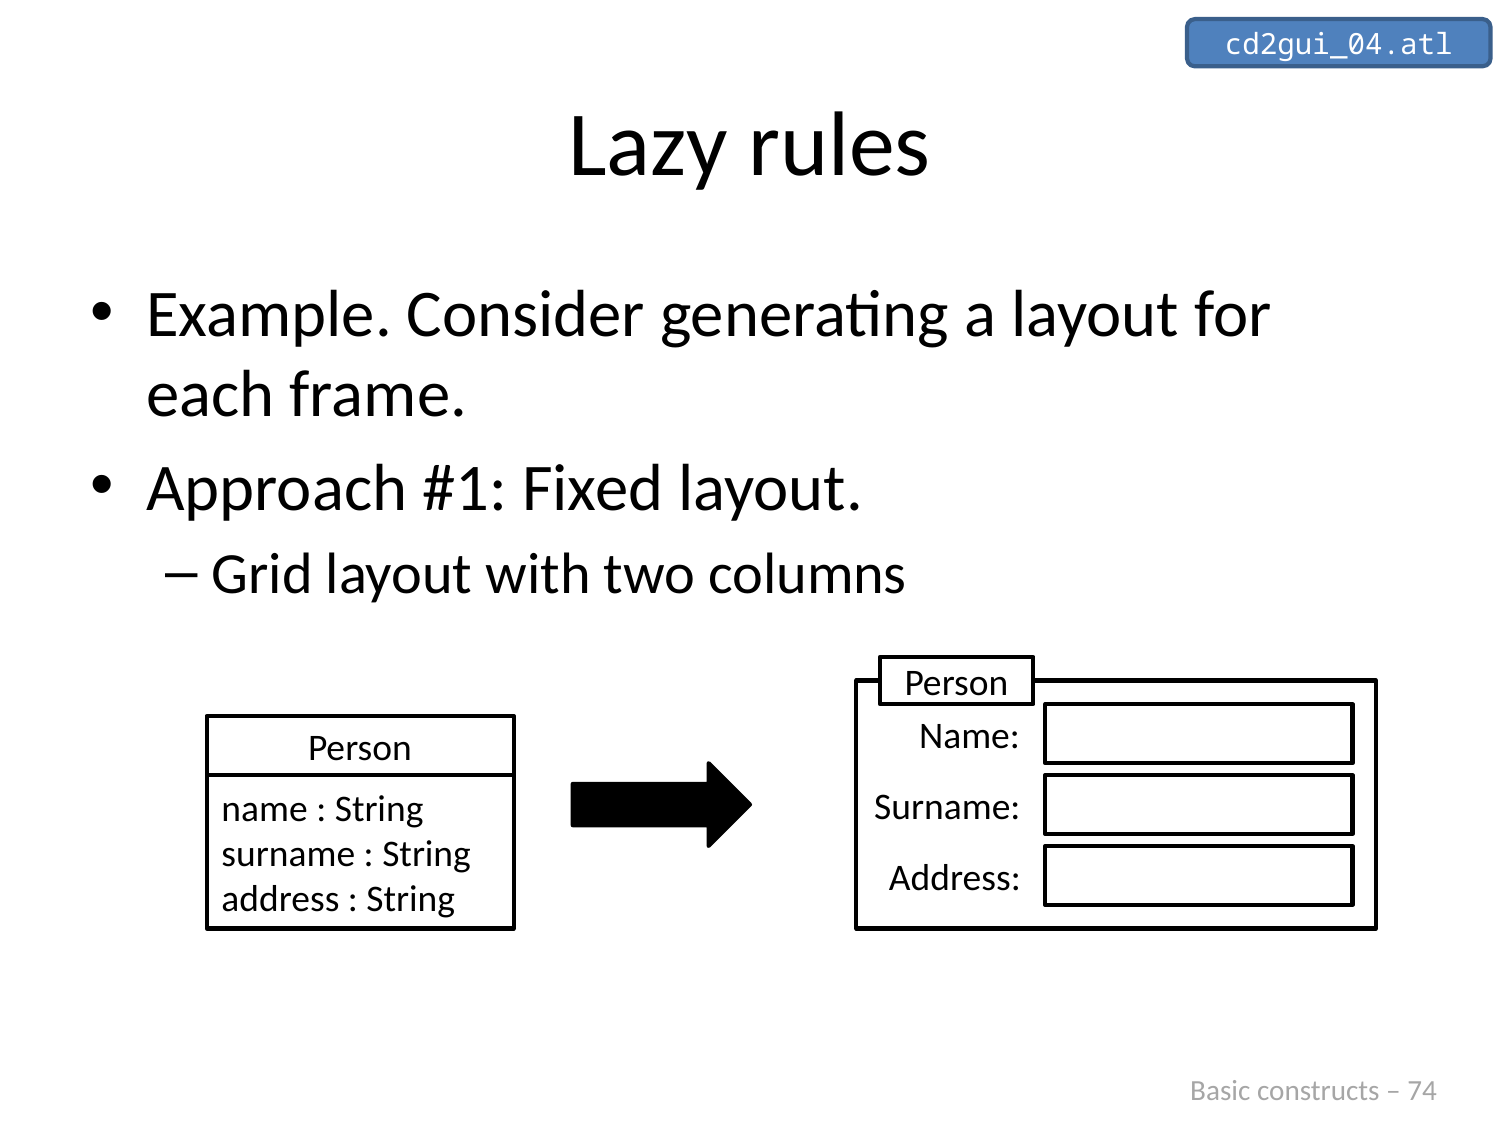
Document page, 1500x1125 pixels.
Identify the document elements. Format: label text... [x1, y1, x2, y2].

text_box [854, 678, 1378, 931]
text_box Person [878, 655, 1035, 706]
text_box [1043, 702, 1355, 765]
text_box cd2gui_04.atl [1184, 16, 1493, 69]
text_box Address: [874, 845, 1043, 906]
text_box Name: [904, 704, 1043, 764]
text_box name : String surname : String address : String [205, 773, 516, 931]
title Lazy rules [75, 45, 1425, 233]
text_box Person [205, 714, 516, 773]
text_box [1043, 773, 1355, 836]
list Example. Consider generating a layout for each frame. Approach #1: Fixed layout. Grid layout with two columns [75, 262, 1425, 1005]
text_box Surname: [859, 775, 1043, 835]
text_box [1043, 844, 1355, 907]
text_box Basic constructs – 74 [1175, 1064, 1500, 1115]
text_box [570, 761, 753, 848]
